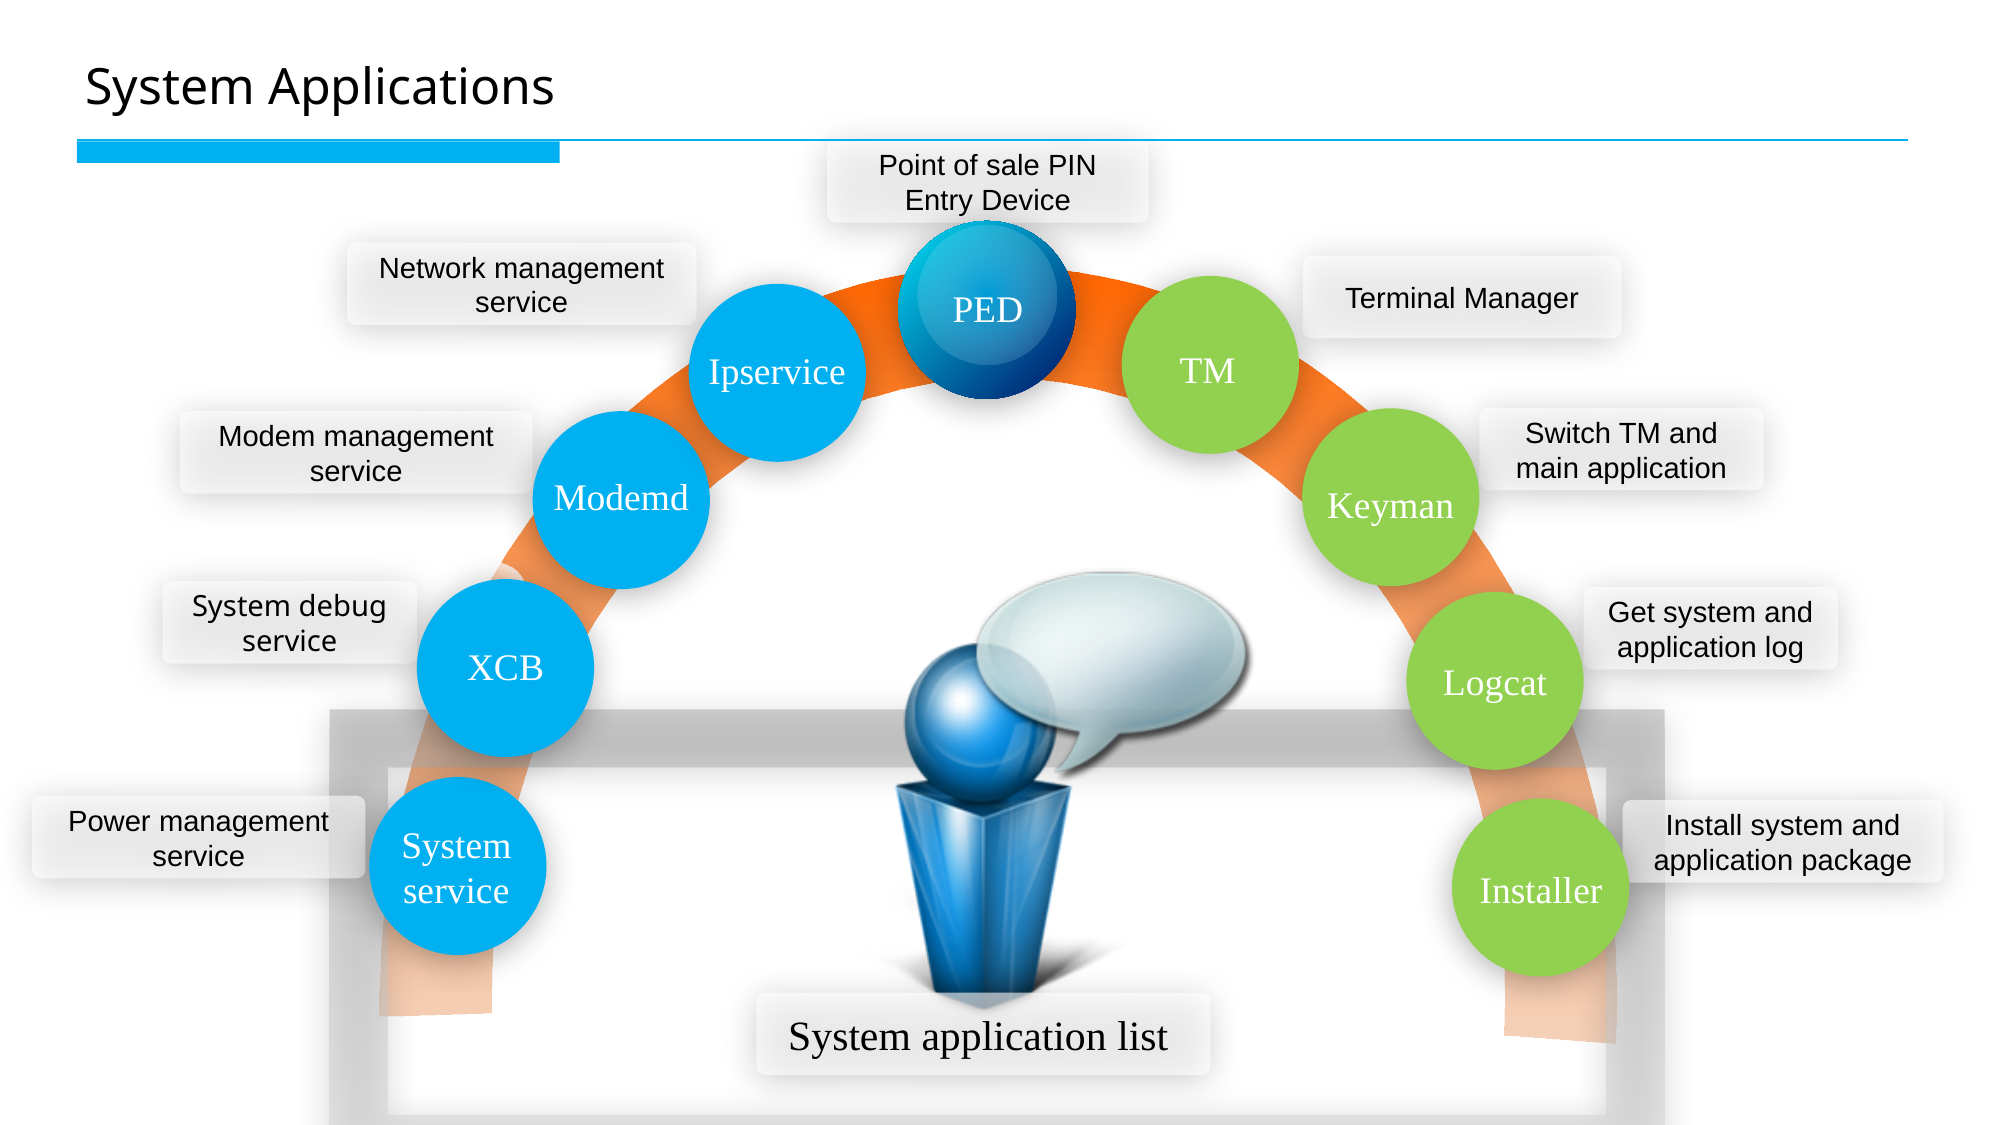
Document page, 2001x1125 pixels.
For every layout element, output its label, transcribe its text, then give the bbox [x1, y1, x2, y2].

text_box Install system and application package [1665, 799, 1945, 884]
text_box Switch TM and main application [1665, 407, 1765, 491]
text_box Get system and application log [1665, 586, 1839, 671]
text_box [32, 139, 1665, 1125]
text_box System Applications [70, 46, 598, 122]
